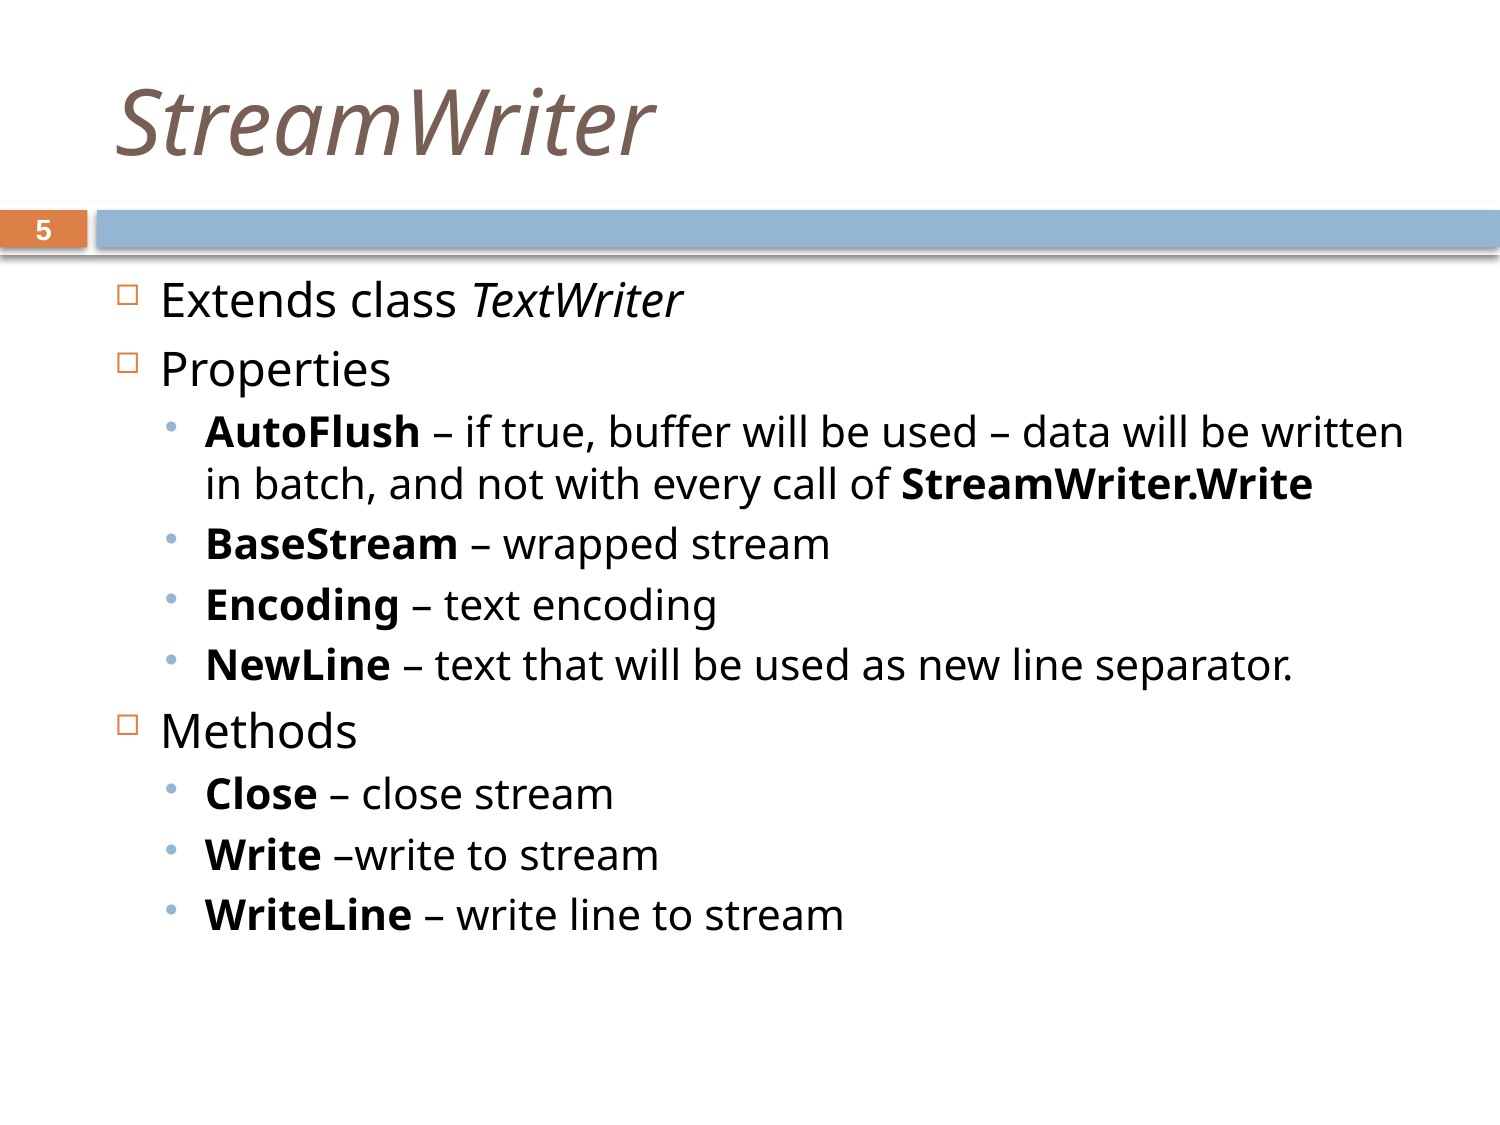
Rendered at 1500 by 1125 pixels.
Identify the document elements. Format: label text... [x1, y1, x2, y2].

list Extends class TextWriter Properties AutoFlush – if true, buffer will be used – data will be written in batch, and not with every call of StreamWriter.Write BaseStream – wrapped stream Encoding – text encoding NewLine – text that will be used as new line separator. Methods Close – close stream Write –write to stream WriteLine – write line to stream [100, 262, 1438, 1000]
slide_number 5 [0, 208, 88, 249]
title StreamWriter [100, 37, 1438, 200]
